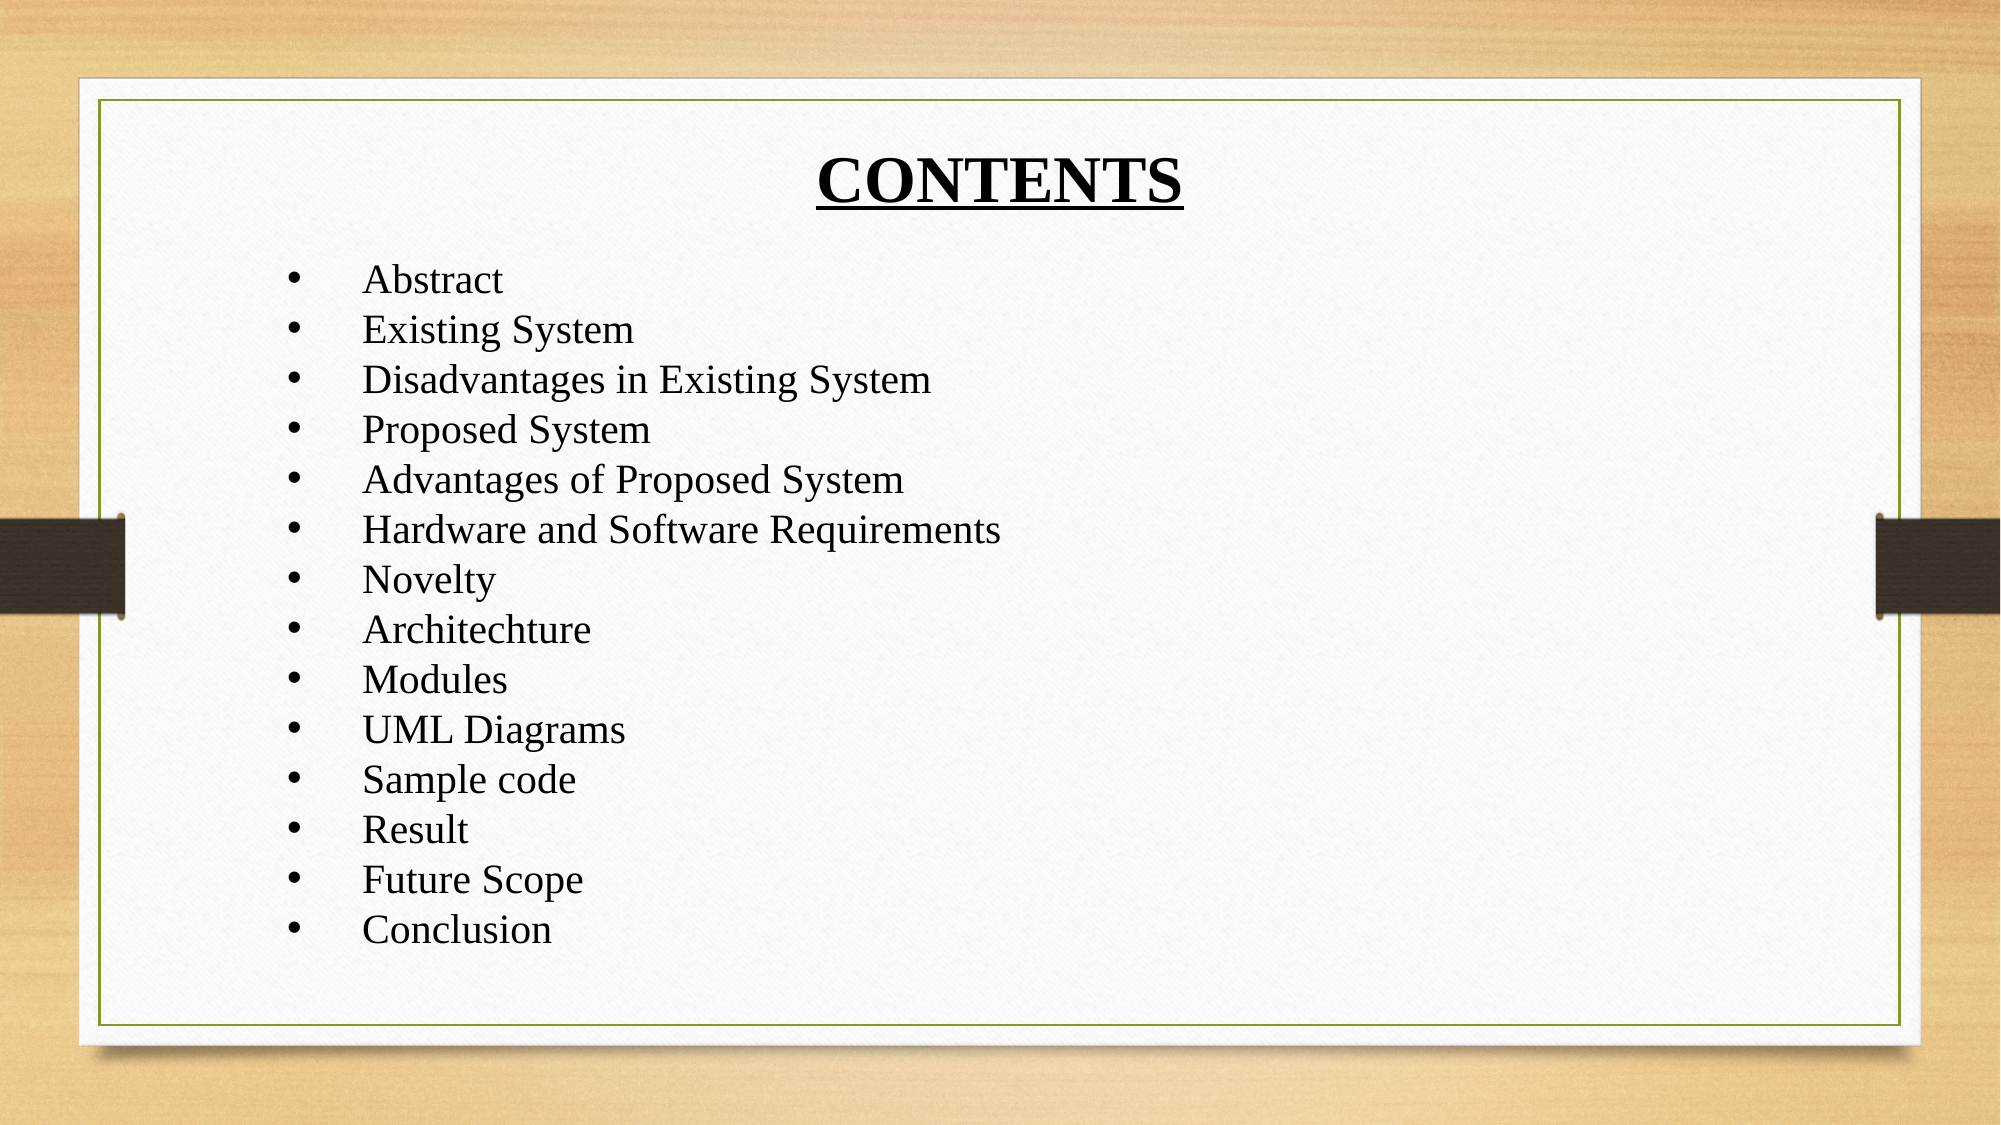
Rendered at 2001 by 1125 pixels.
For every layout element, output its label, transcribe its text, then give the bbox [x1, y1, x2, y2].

text_box CONTENTS [103, 128, 1897, 224]
picture [0, 0, 2001, 1125]
text_box Abstract Existing System Disadvantages in Existing System Proposed System Advantages of Proposed System Hardware and Software Requirements Novelty Architechture Modules UML Diagrams Sample code Result Future Scope Conclusion [272, 224, 1446, 1010]
